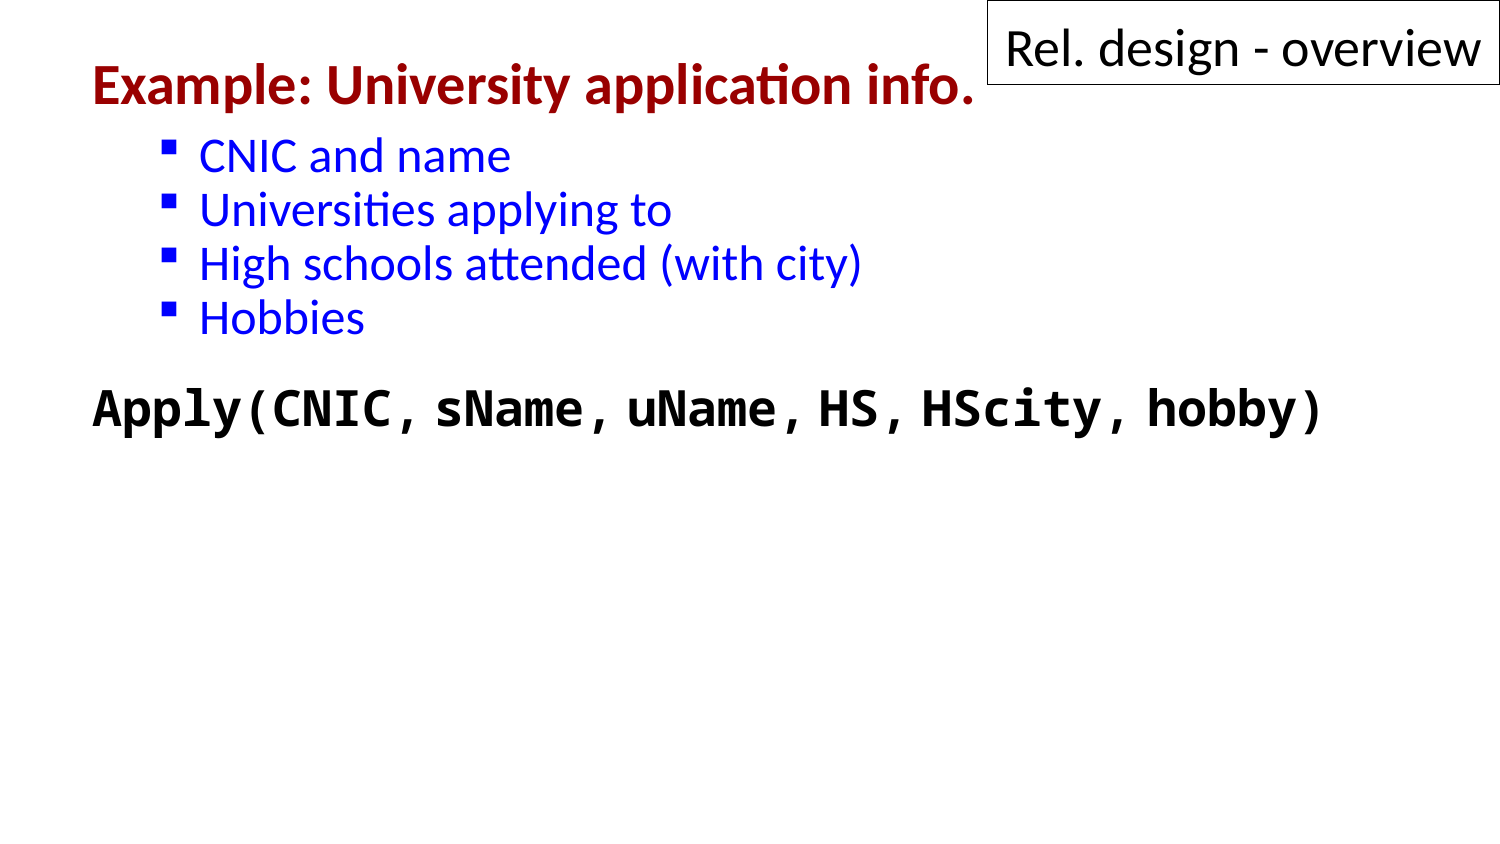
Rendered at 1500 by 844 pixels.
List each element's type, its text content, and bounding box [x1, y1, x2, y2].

text_box Rel. design - overview [987, 0, 1500, 85]
text_box Example: University application info. CNIC and name Universities applying to High schools attended (with city) Hobbies Apply(CNIC, sName, uName, HS, HScity, hobby) [62, 46, 1475, 794]
